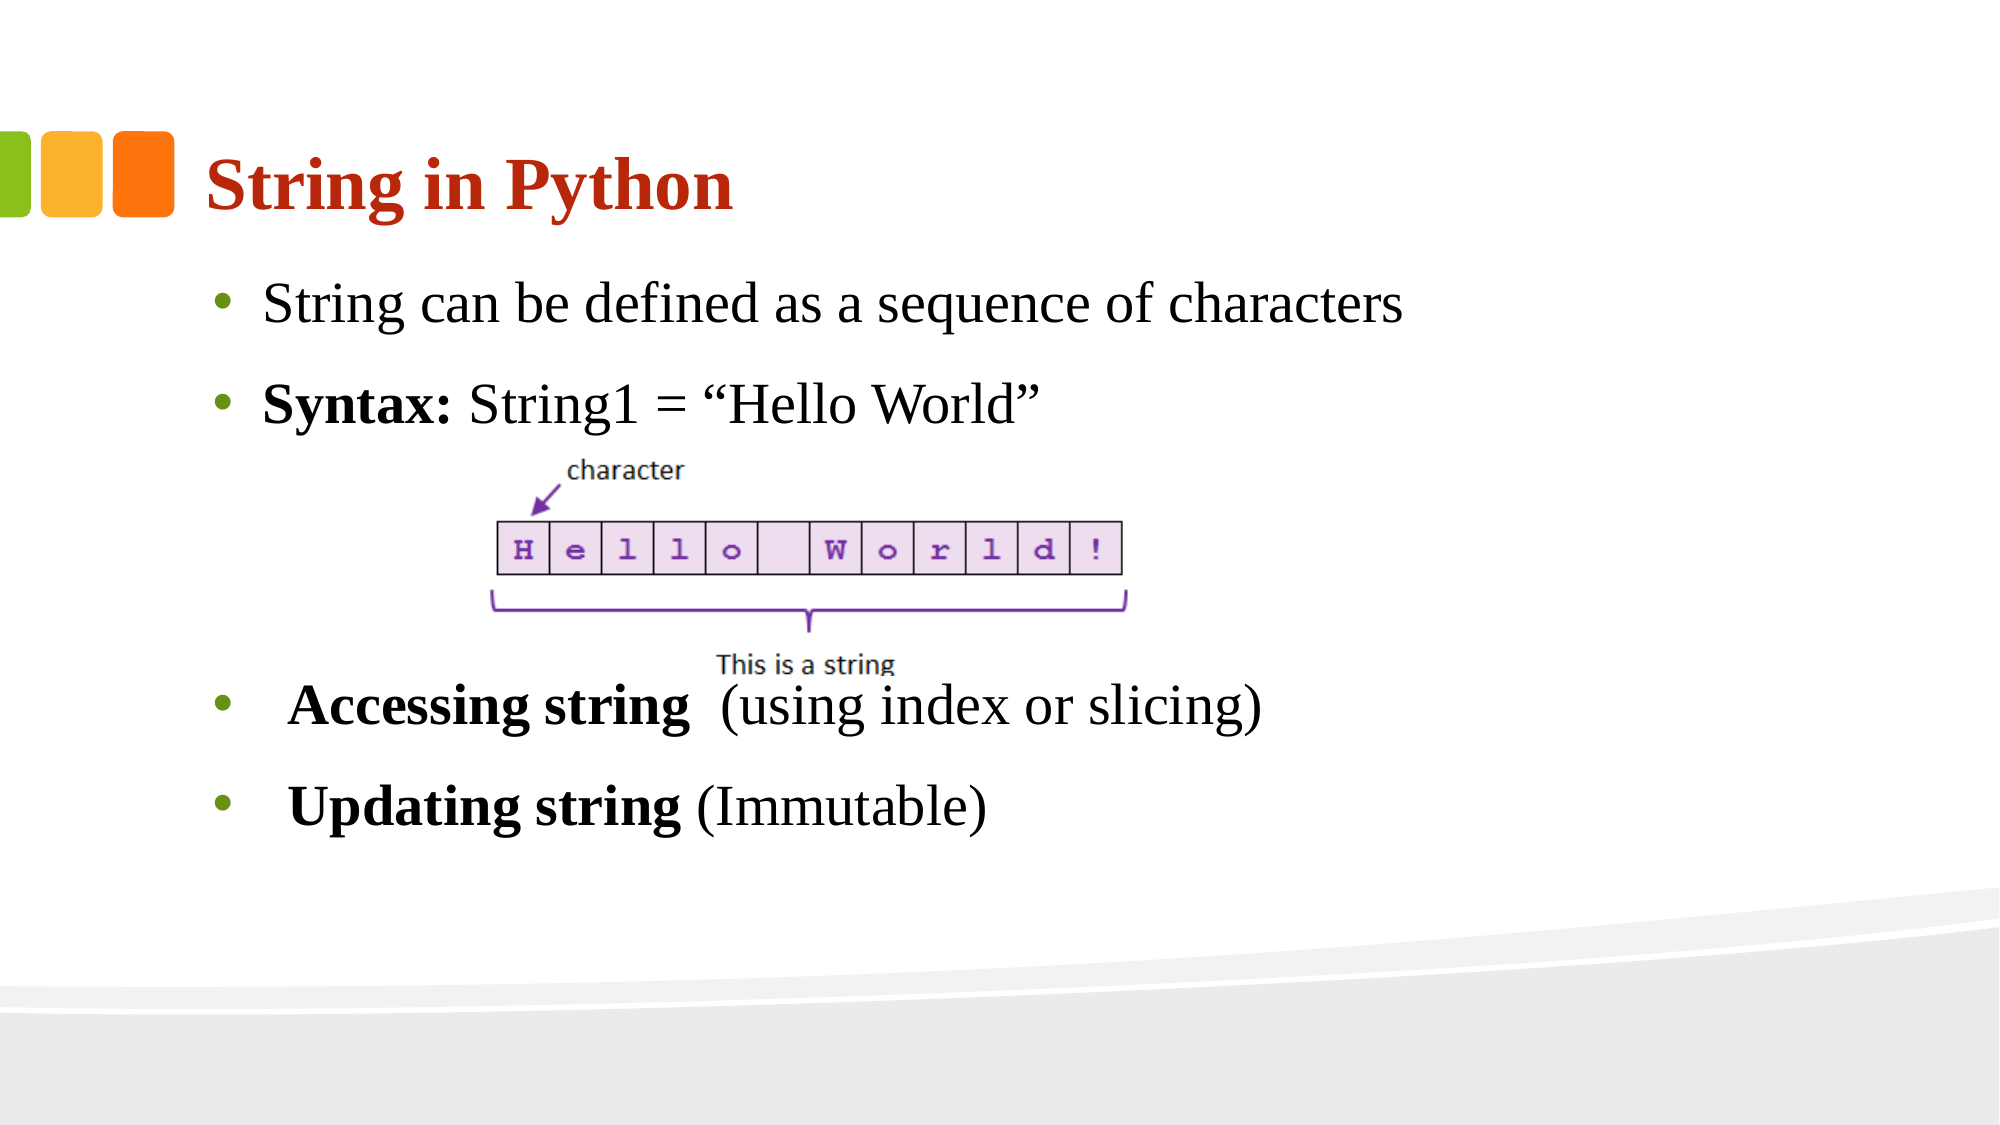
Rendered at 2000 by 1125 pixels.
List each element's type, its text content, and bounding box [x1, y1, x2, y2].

title String in Python [185, 112, 1785, 325]
picture [484, 451, 1143, 676]
list String can be defined as a sequence of characters Syntax: String1 = “Hello World” Accessing string (using index or slicing) Updating string (Immutable) [192, 262, 1773, 995]
